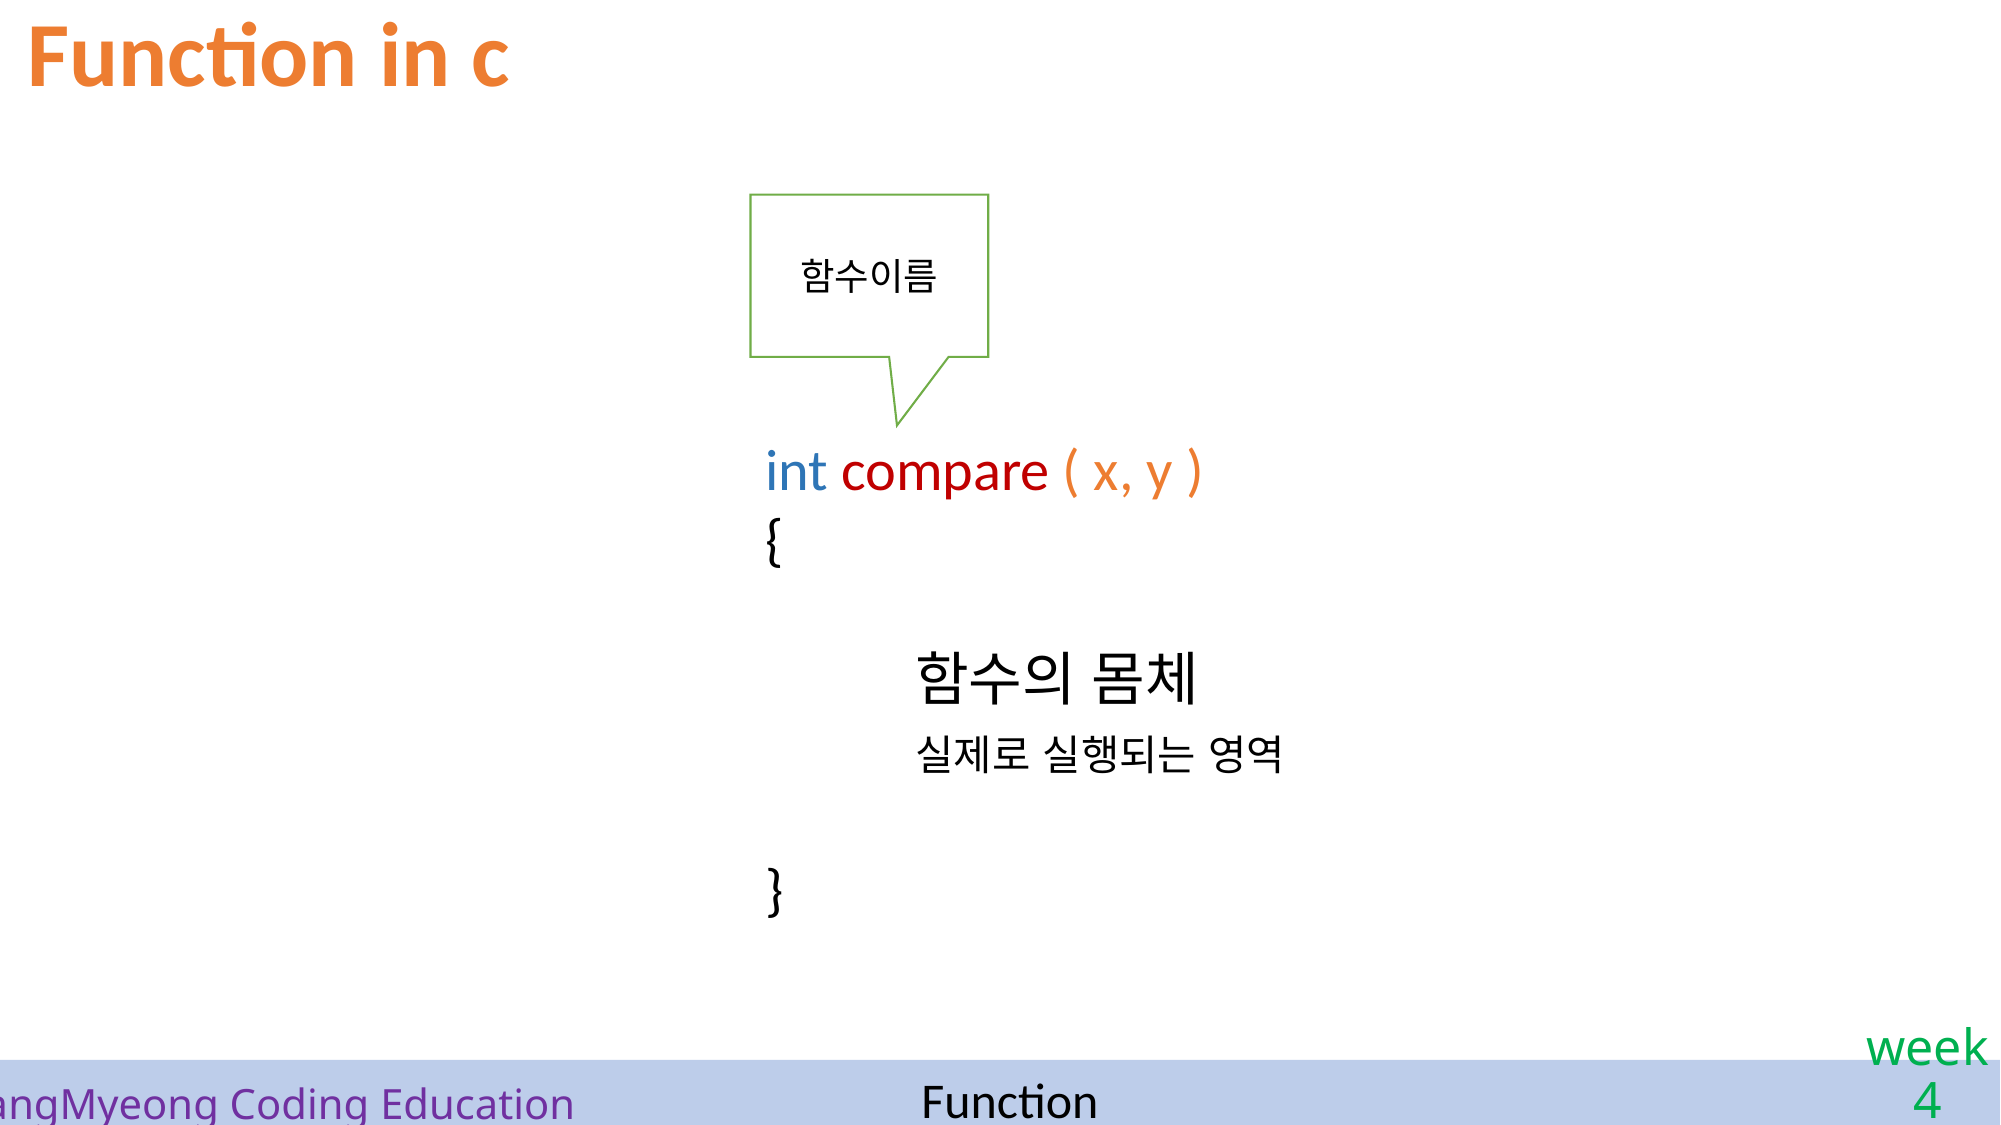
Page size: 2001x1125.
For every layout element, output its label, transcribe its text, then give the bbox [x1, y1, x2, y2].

text_box Function in c [0, 0, 671, 128]
text_box [0, 1059, 2000, 1125]
title SangMyeong Coding Education [0, 1114, 592, 1125]
subtitle Function [778, 1068, 1242, 1125]
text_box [750, 194, 1383, 936]
